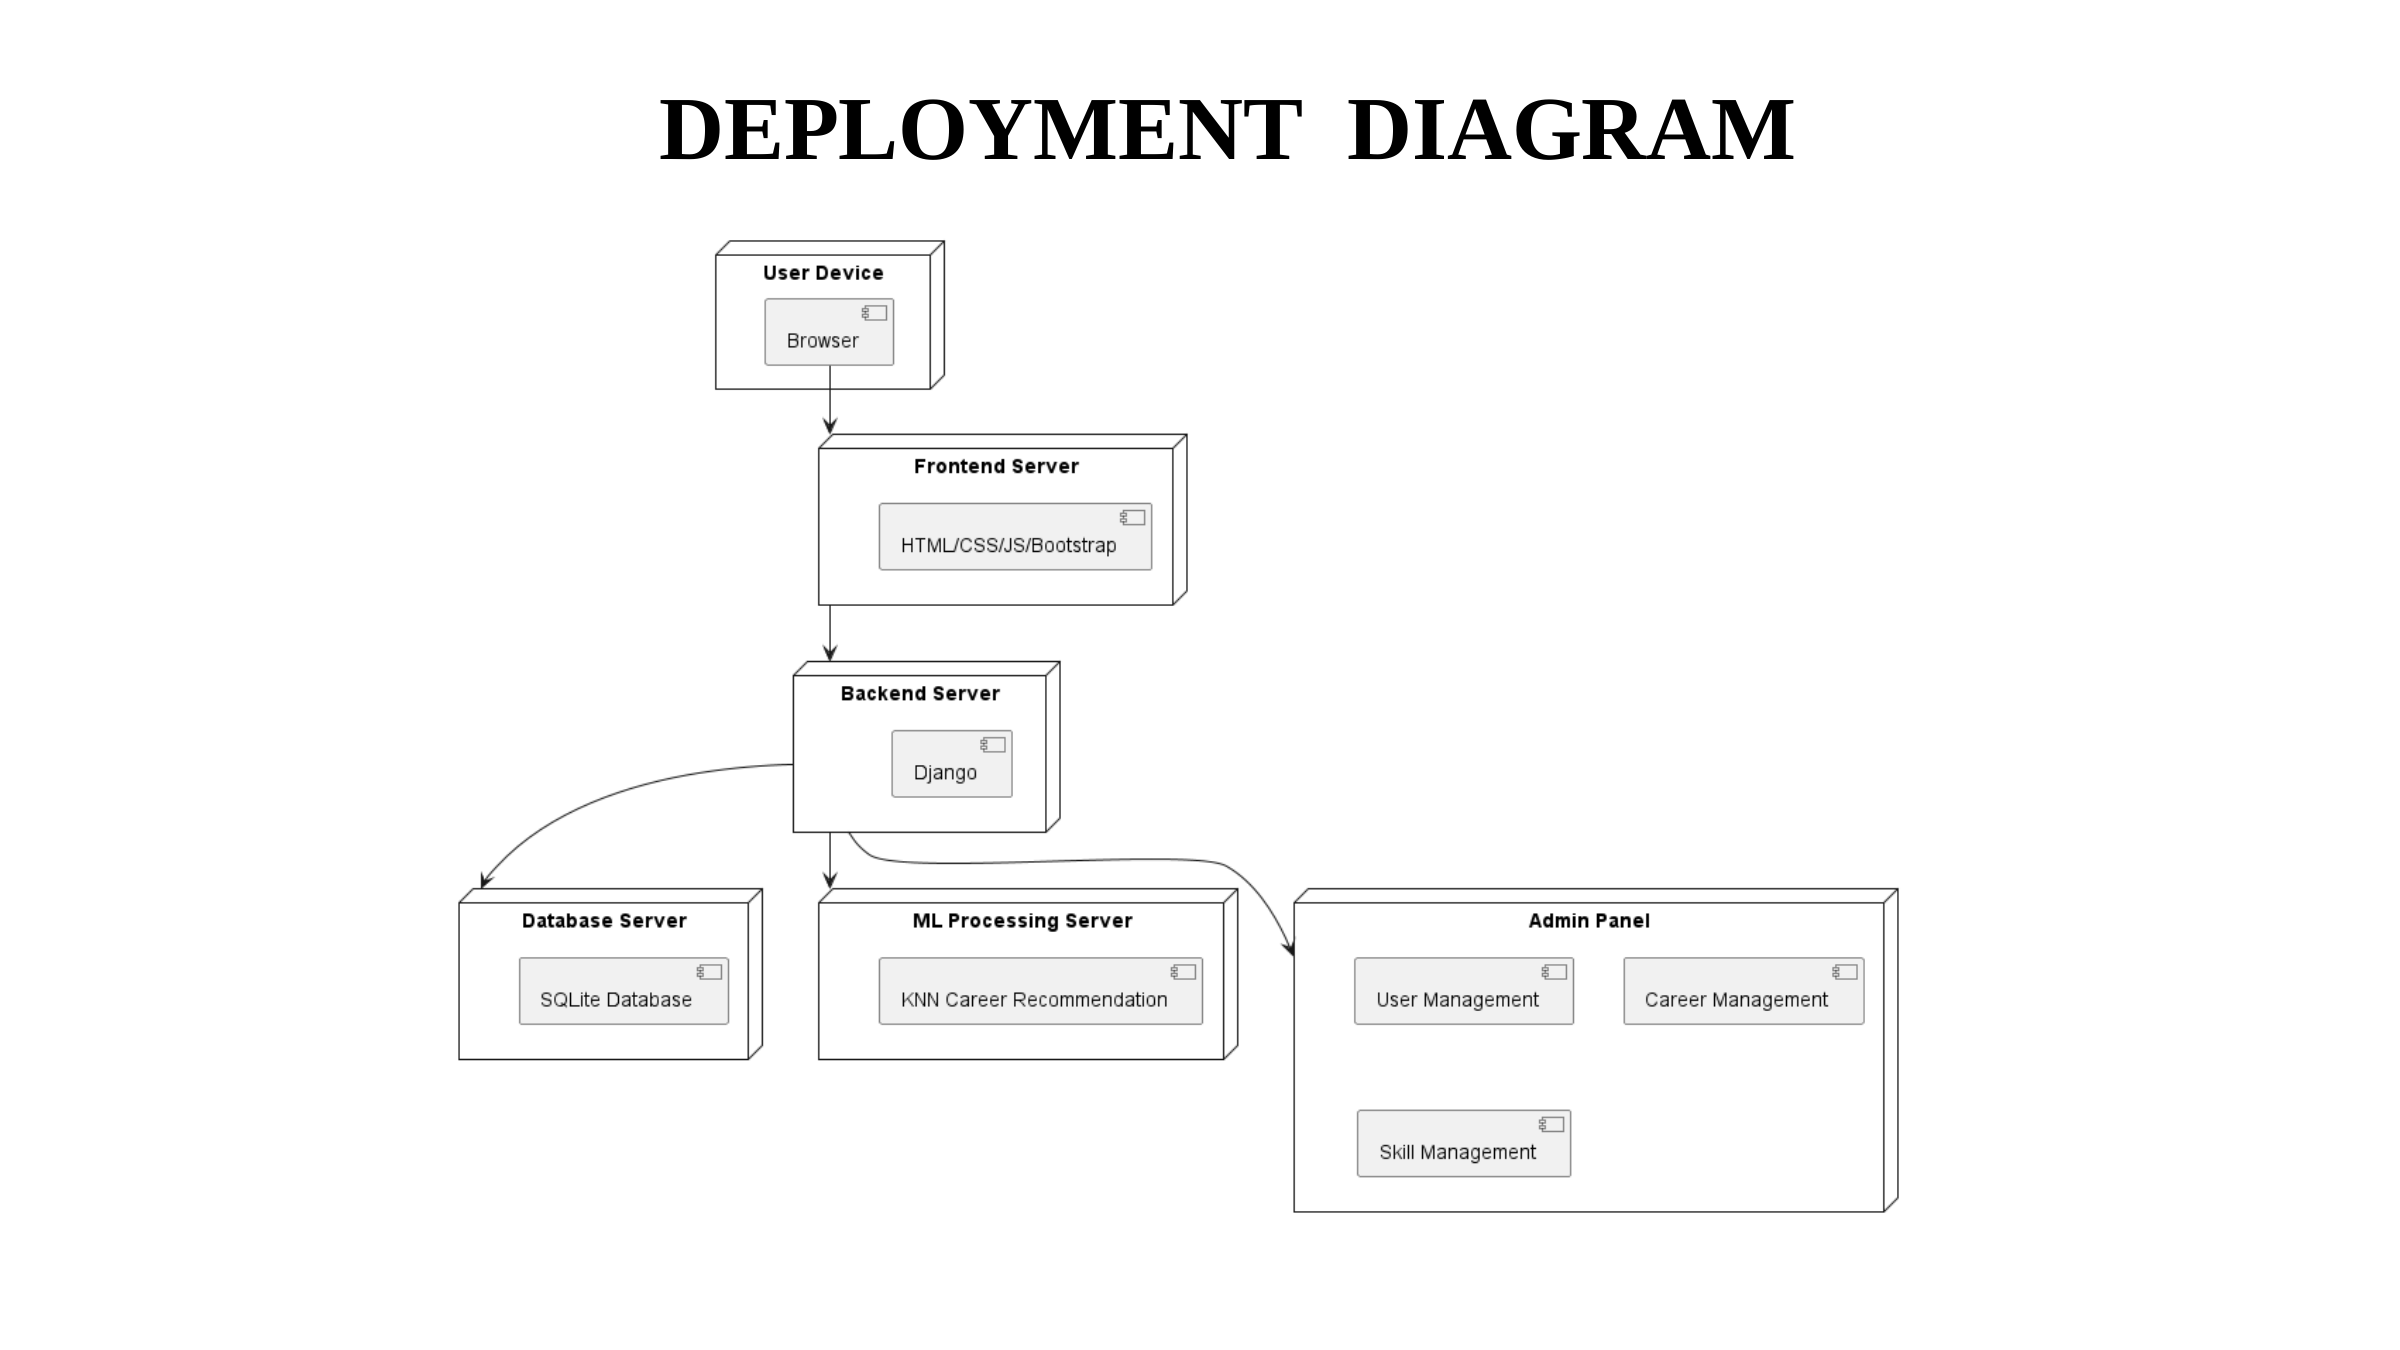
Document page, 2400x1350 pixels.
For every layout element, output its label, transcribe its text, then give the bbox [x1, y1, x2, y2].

text_box DEPLOYMENT DIAGRAM [644, 61, 1949, 185]
picture [436, 232, 1920, 1234]
